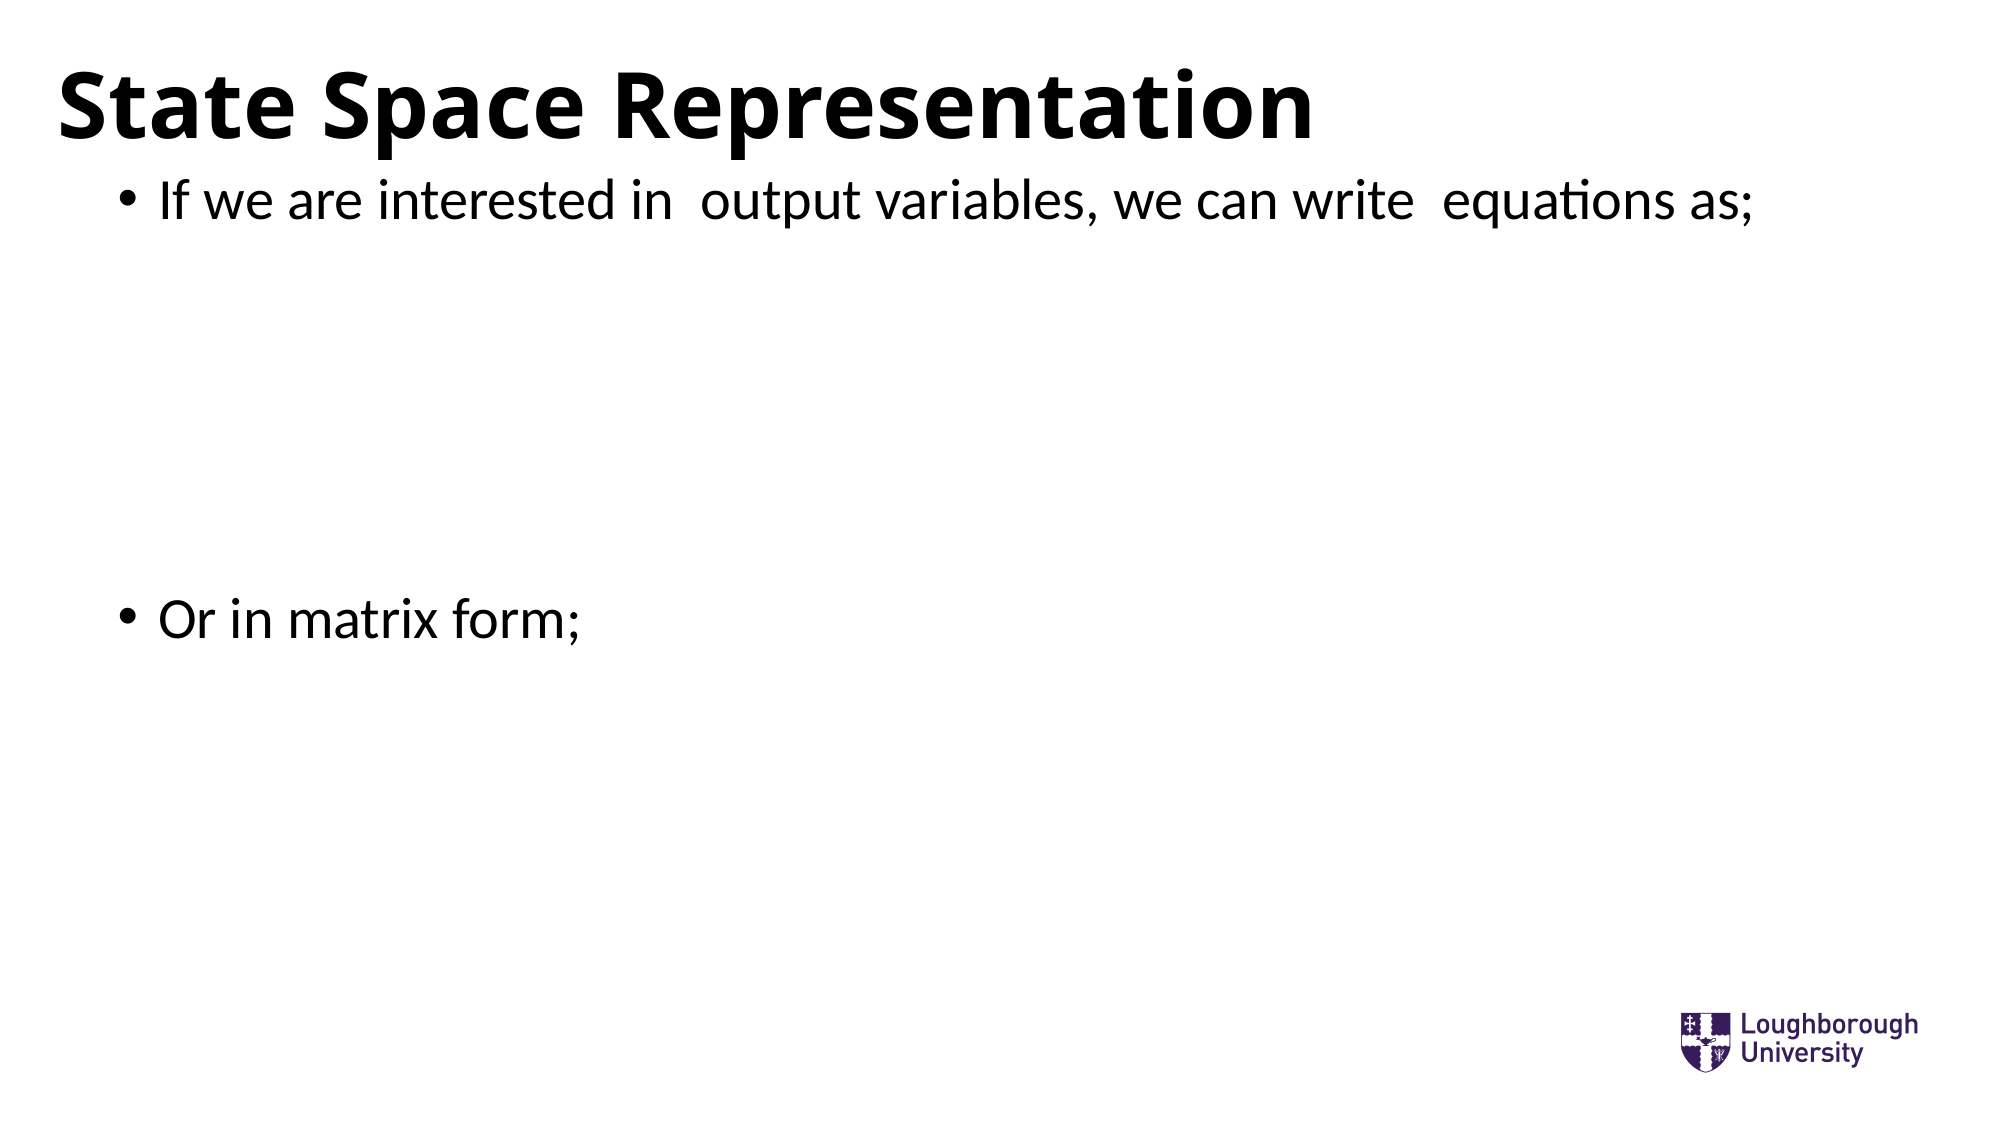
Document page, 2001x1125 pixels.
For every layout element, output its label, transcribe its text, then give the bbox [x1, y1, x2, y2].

title State Space Representation [42, 0, 1768, 218]
picture [1660, 992, 1938, 1093]
